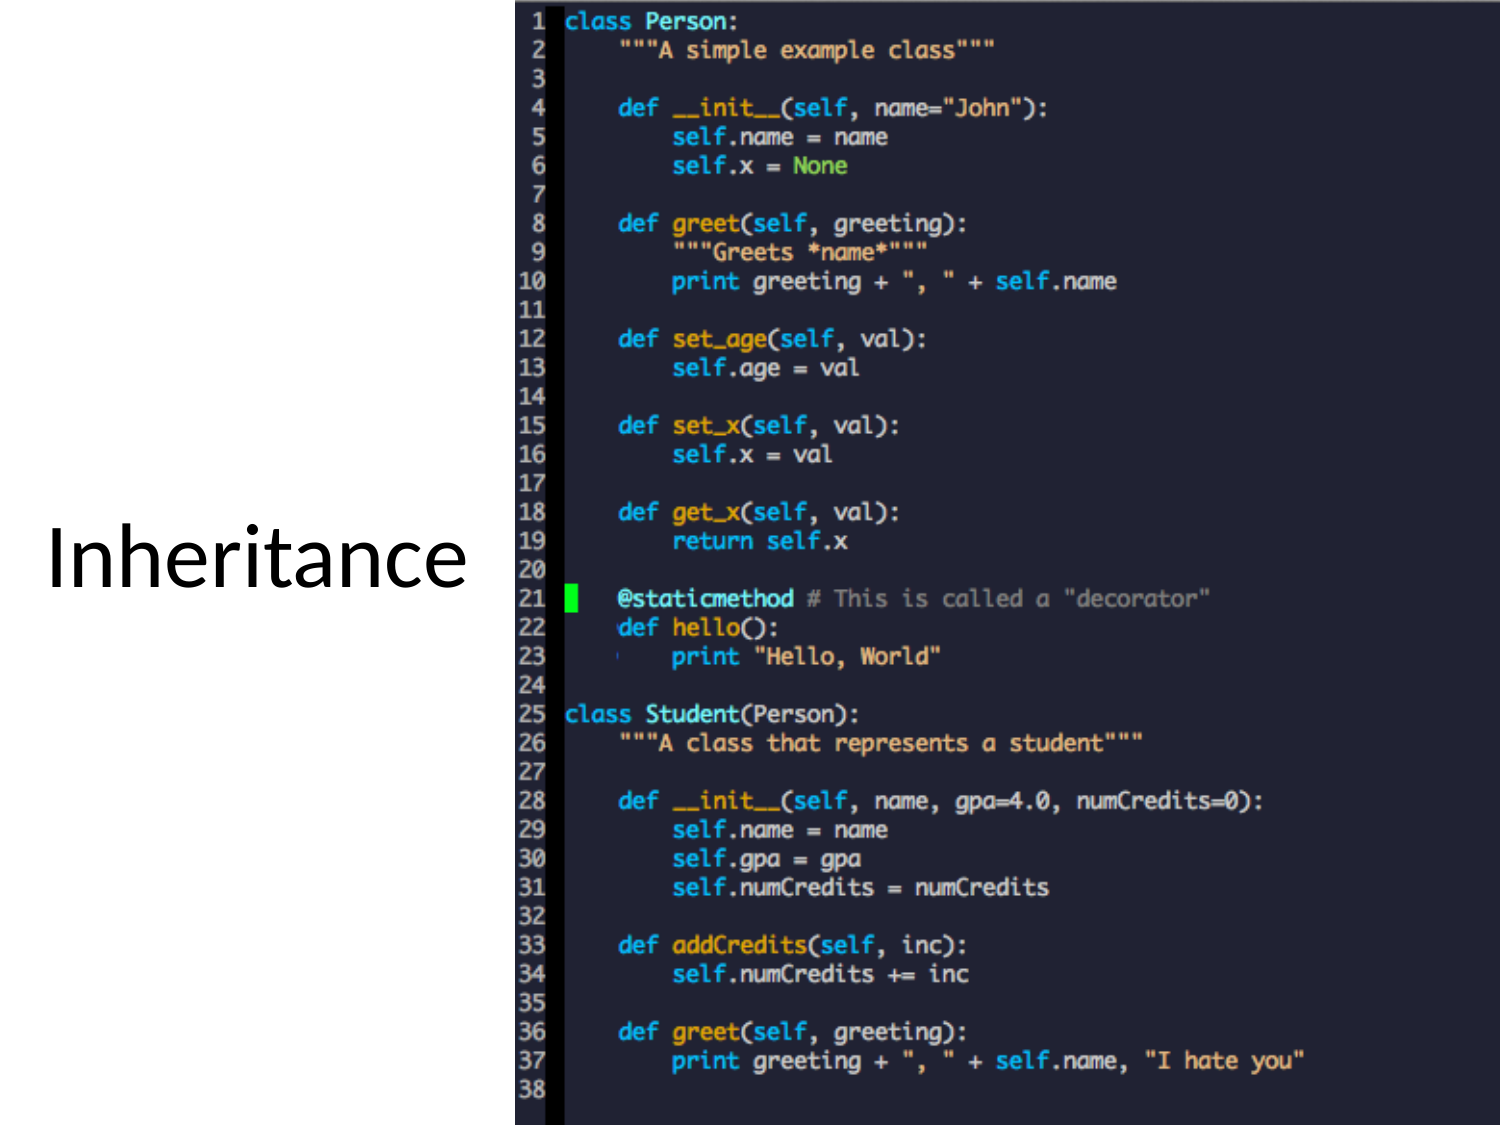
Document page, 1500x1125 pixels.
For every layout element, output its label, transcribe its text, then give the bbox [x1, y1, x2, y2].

title Inheritance [0, 456, 510, 645]
picture [515, 0, 1500, 1125]
